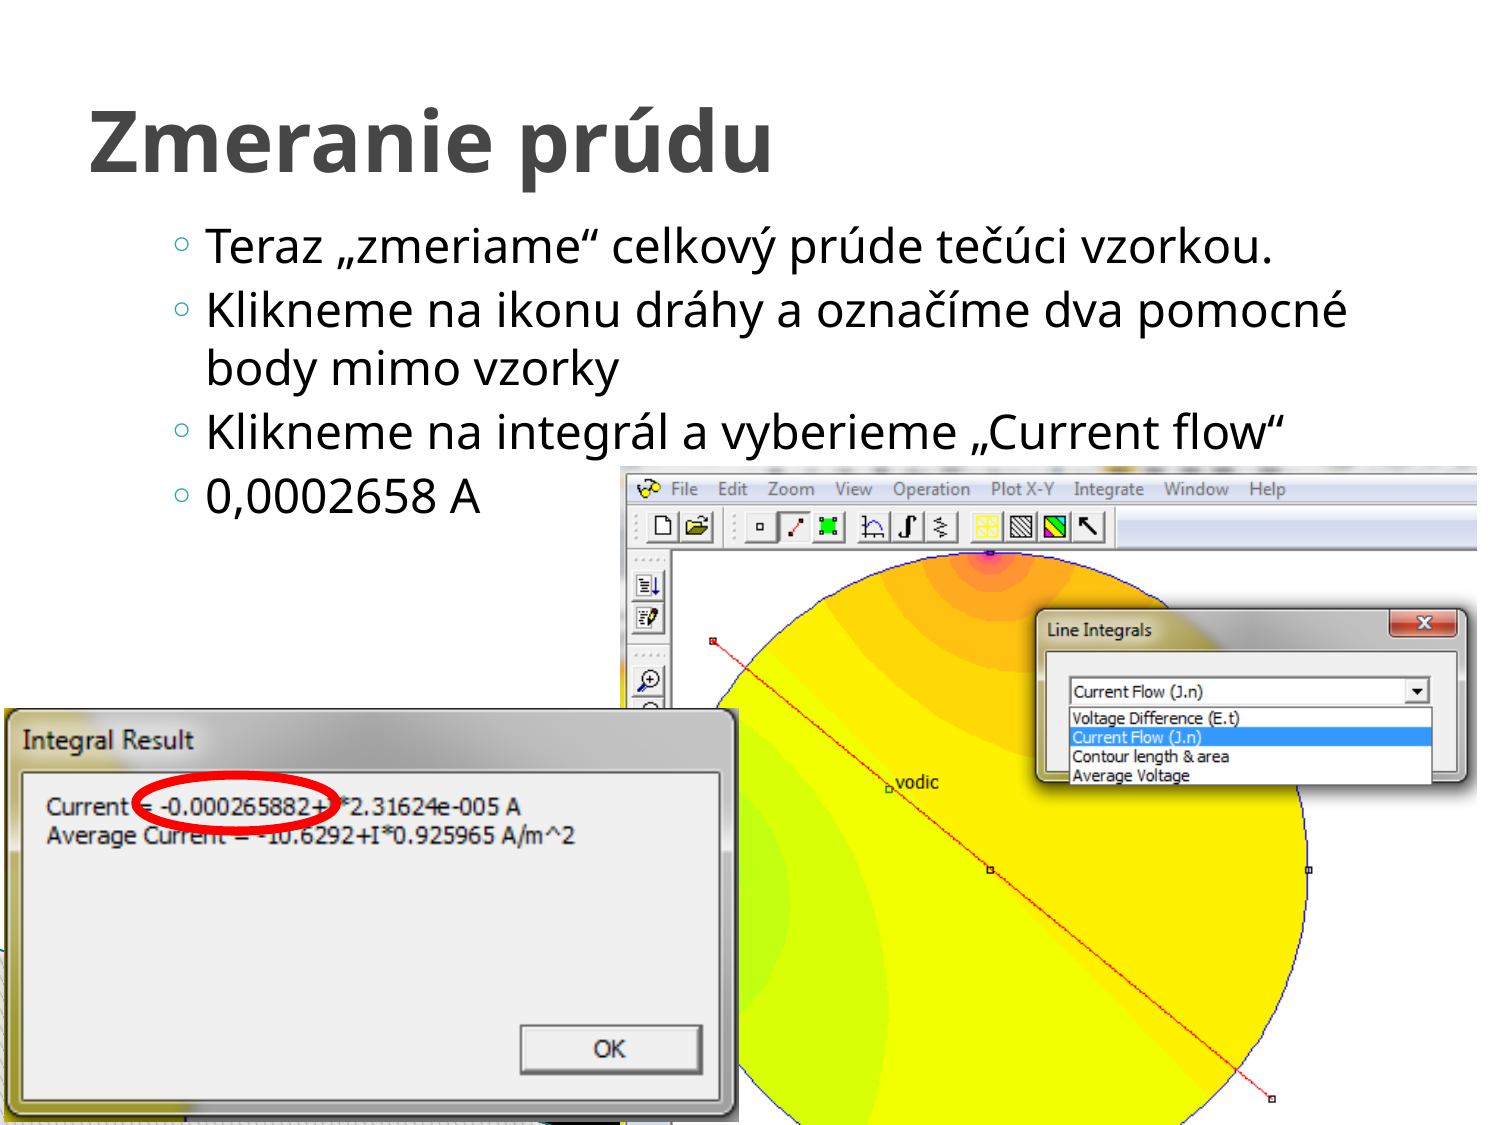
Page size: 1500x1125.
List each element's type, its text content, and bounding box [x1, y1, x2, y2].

title Zmeranie prúdu [75, 45, 1425, 233]
list Teraz „zmeriame“ celkový prúde tečúci vzorkou. Klikneme na ikonu dráhy a označíme dva pomocné body mimo vzorky Klikneme na integrál a vyberieme „Current flow“ 0,0002658 A [88, 208, 1439, 708]
picture [4, 466, 1477, 1125]
